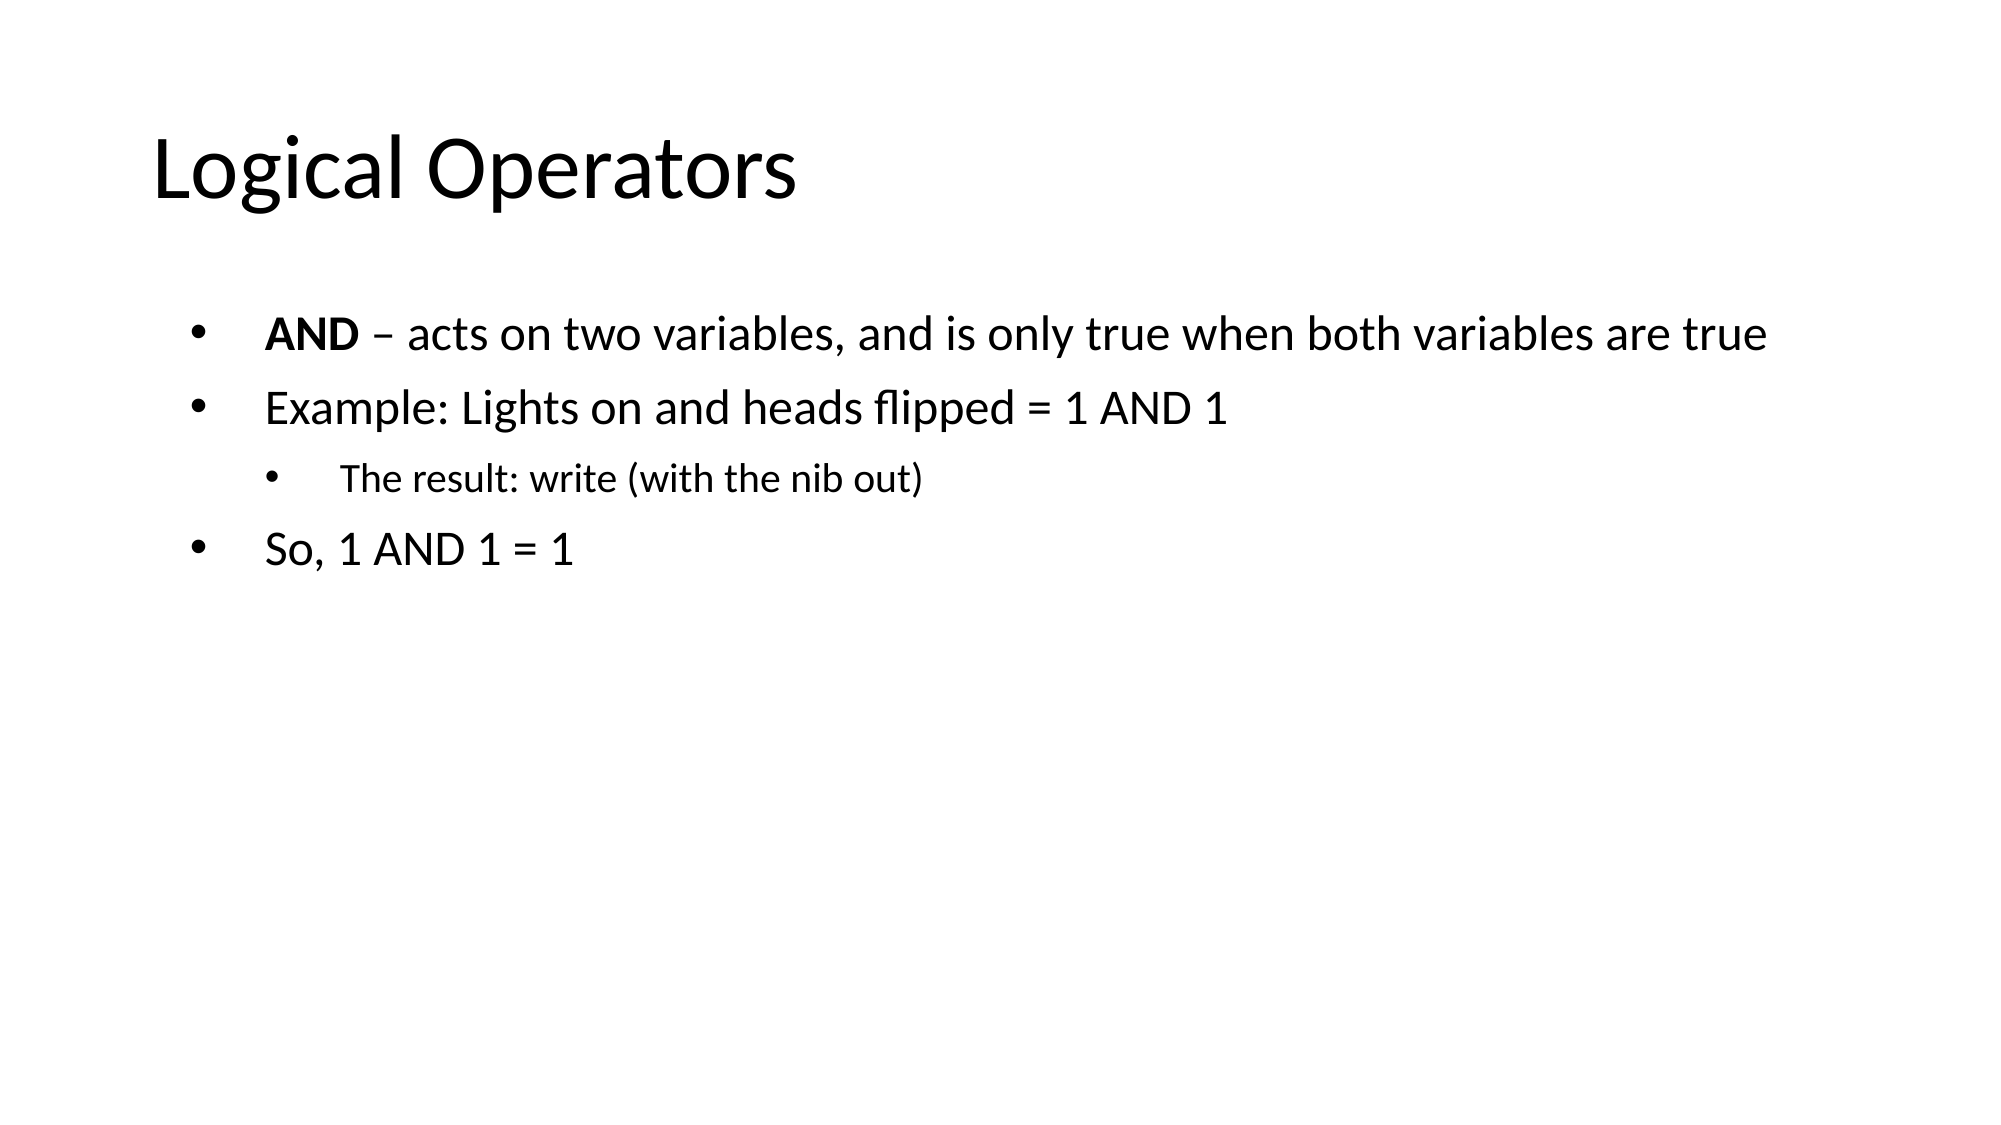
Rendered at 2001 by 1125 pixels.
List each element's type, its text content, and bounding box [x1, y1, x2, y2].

list AND – acts on two variables, and is only true when both variables are true Example: Lights on and heads flipped = 1 AND 1 The result: write (with the nib out) So, 1 AND 1 = 1 [137, 299, 1863, 1014]
title Logical Operators [137, 59, 1863, 278]
